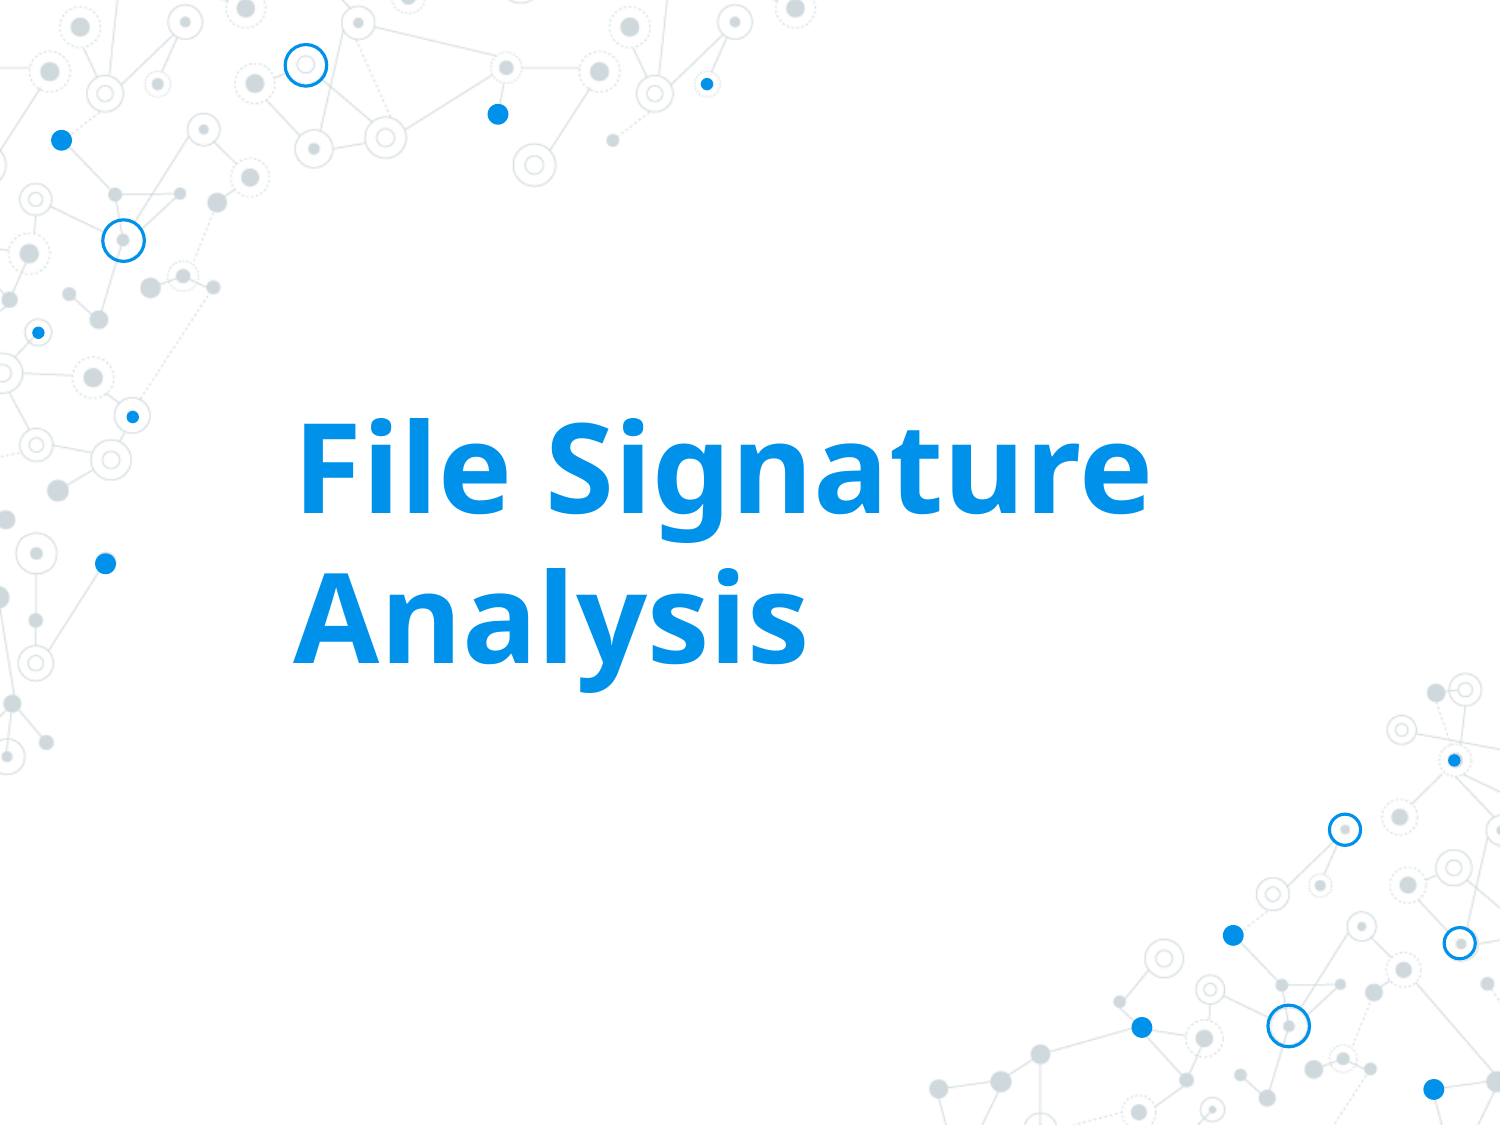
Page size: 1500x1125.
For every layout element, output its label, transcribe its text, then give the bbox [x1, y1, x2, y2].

picture [0, 0, 1500, 1125]
title File Signature Analysis [278, 223, 1232, 477]
